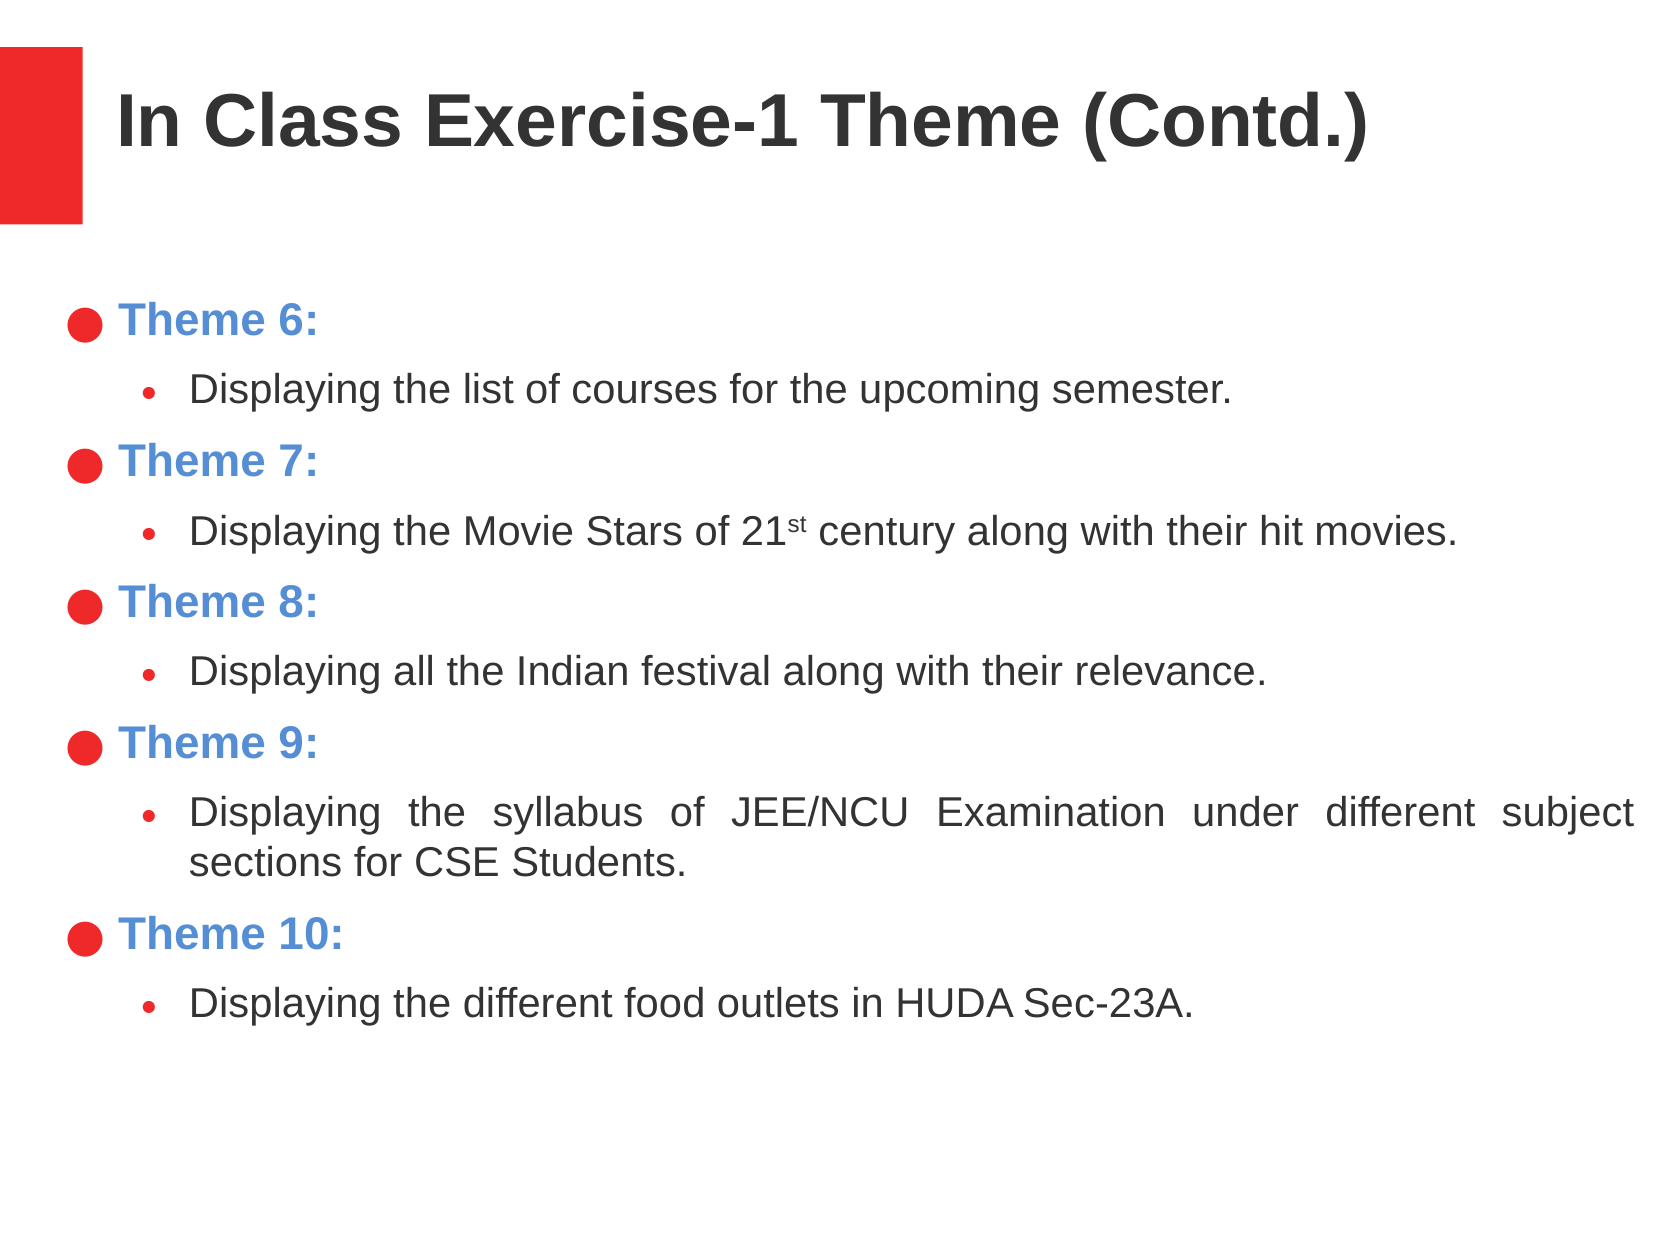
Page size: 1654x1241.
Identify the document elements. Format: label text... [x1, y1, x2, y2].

text_box In Class Exercise-1 Theme (Contd.) Theme 6: Displaying the list of courses for the upcoming semester. Theme 7: Displaying the Movie Stars of 21st century along with their hit movies. Theme 8: Displaying all the Indian festival along with their relevance. Theme 9: Displaying the syllabus of JEE/NCU Examination under different subject sections for CSE Students. Theme 10: Displaying the different food outlets in HUDA Sec-23A. [47, 16, 1635, 1215]
